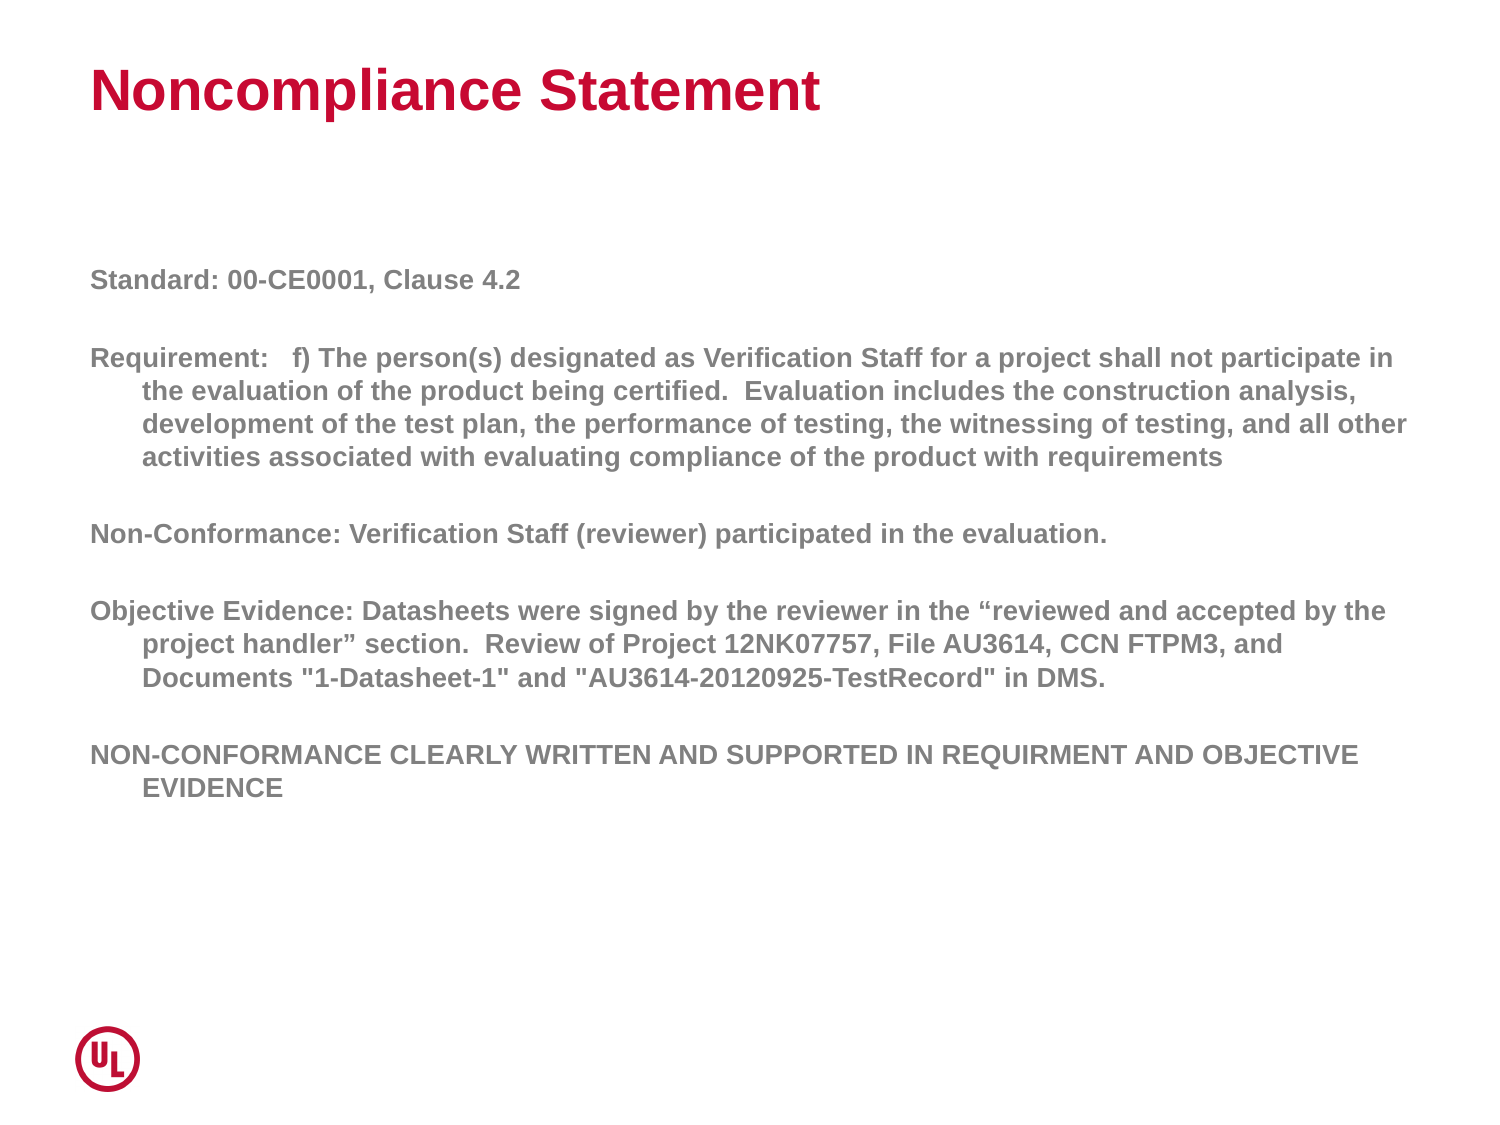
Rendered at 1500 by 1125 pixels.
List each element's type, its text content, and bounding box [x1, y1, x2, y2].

list Standard: 00-CE0001, Clause 4.2 Requirement: f) The person(s) designated as Verification Staff for a project shall not participate in the evaluation of the product being certified. Evaluation includes the construction analysis, development of the test plan, the performance of testing, the witnessing of testing, and all other activities associated with evaluating compliance of the product with requirements Non-Conformance: Verification Staff (reviewer) participated in the evaluation. Objective Evidence: Datasheets were signed by the reviewer in the “reviewed and accepted by the project handler” section. Review of Project 12NK07757, File AU3614, CCN FTPM3, and Documents "1-Datasheet-1" and "AU3614-20120925-TestRecord" in DMS. NON-CONFORMANCE CLEARLY WRITTEN AND SUPPORTED IN REQUIRMENT AND OBJECTIVE EVIDENCE [75, 254, 1425, 817]
picture [75, 1026, 140, 1092]
title Noncompliance Statement [75, 45, 1425, 233]
